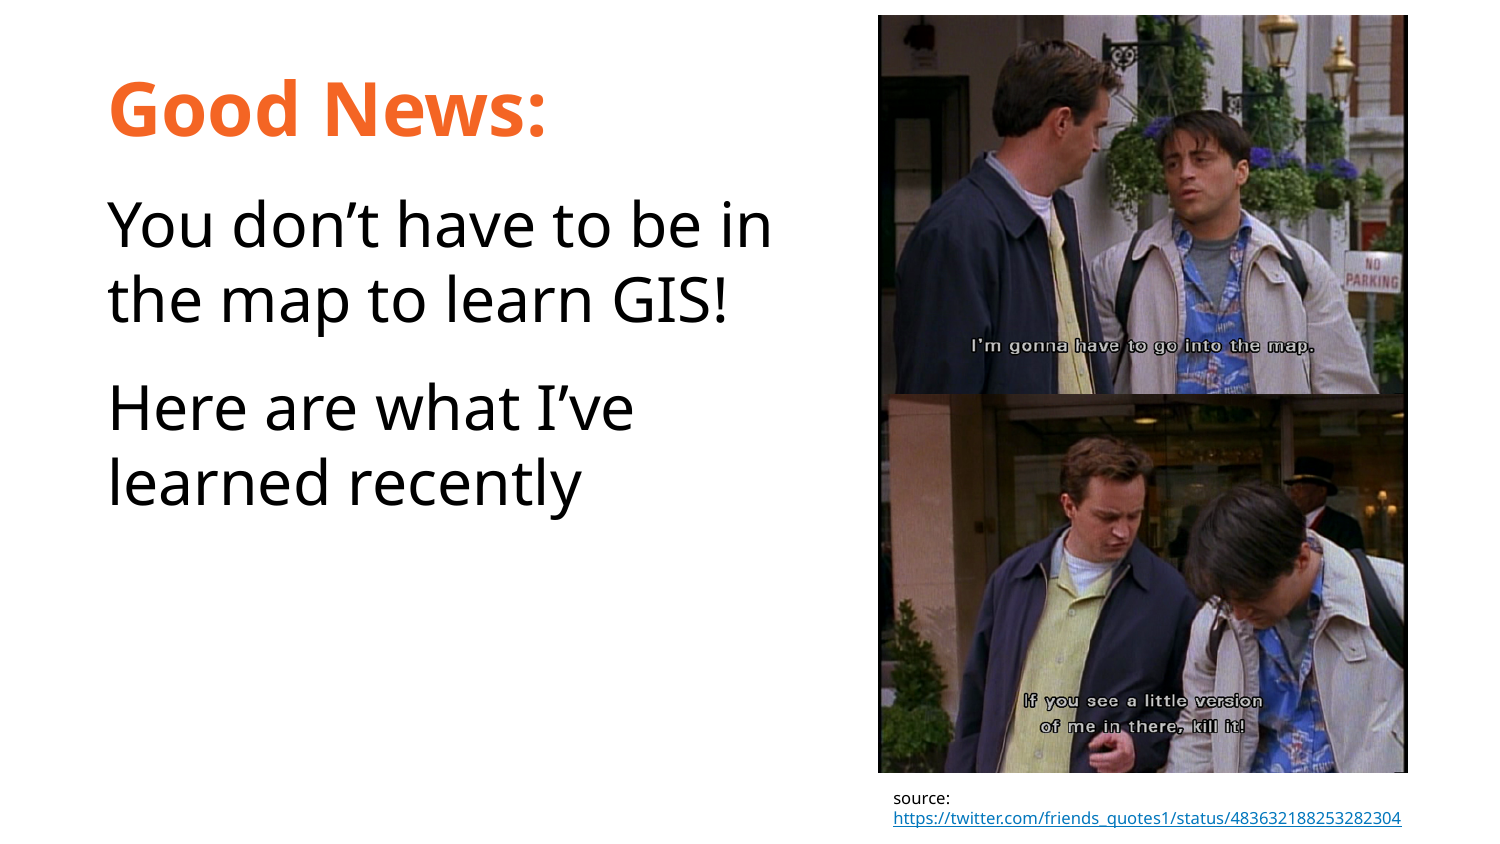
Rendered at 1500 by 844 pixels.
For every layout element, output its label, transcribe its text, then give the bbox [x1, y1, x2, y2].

picture [878, 14, 1409, 773]
title Good News: You don’t have to be in the map to learn GIS! Here are what I’ve learned recently [92, 46, 814, 664]
text_box source: https://twitter.com/friends_quotes1/status/483632188253282304 [878, 772, 1460, 836]
